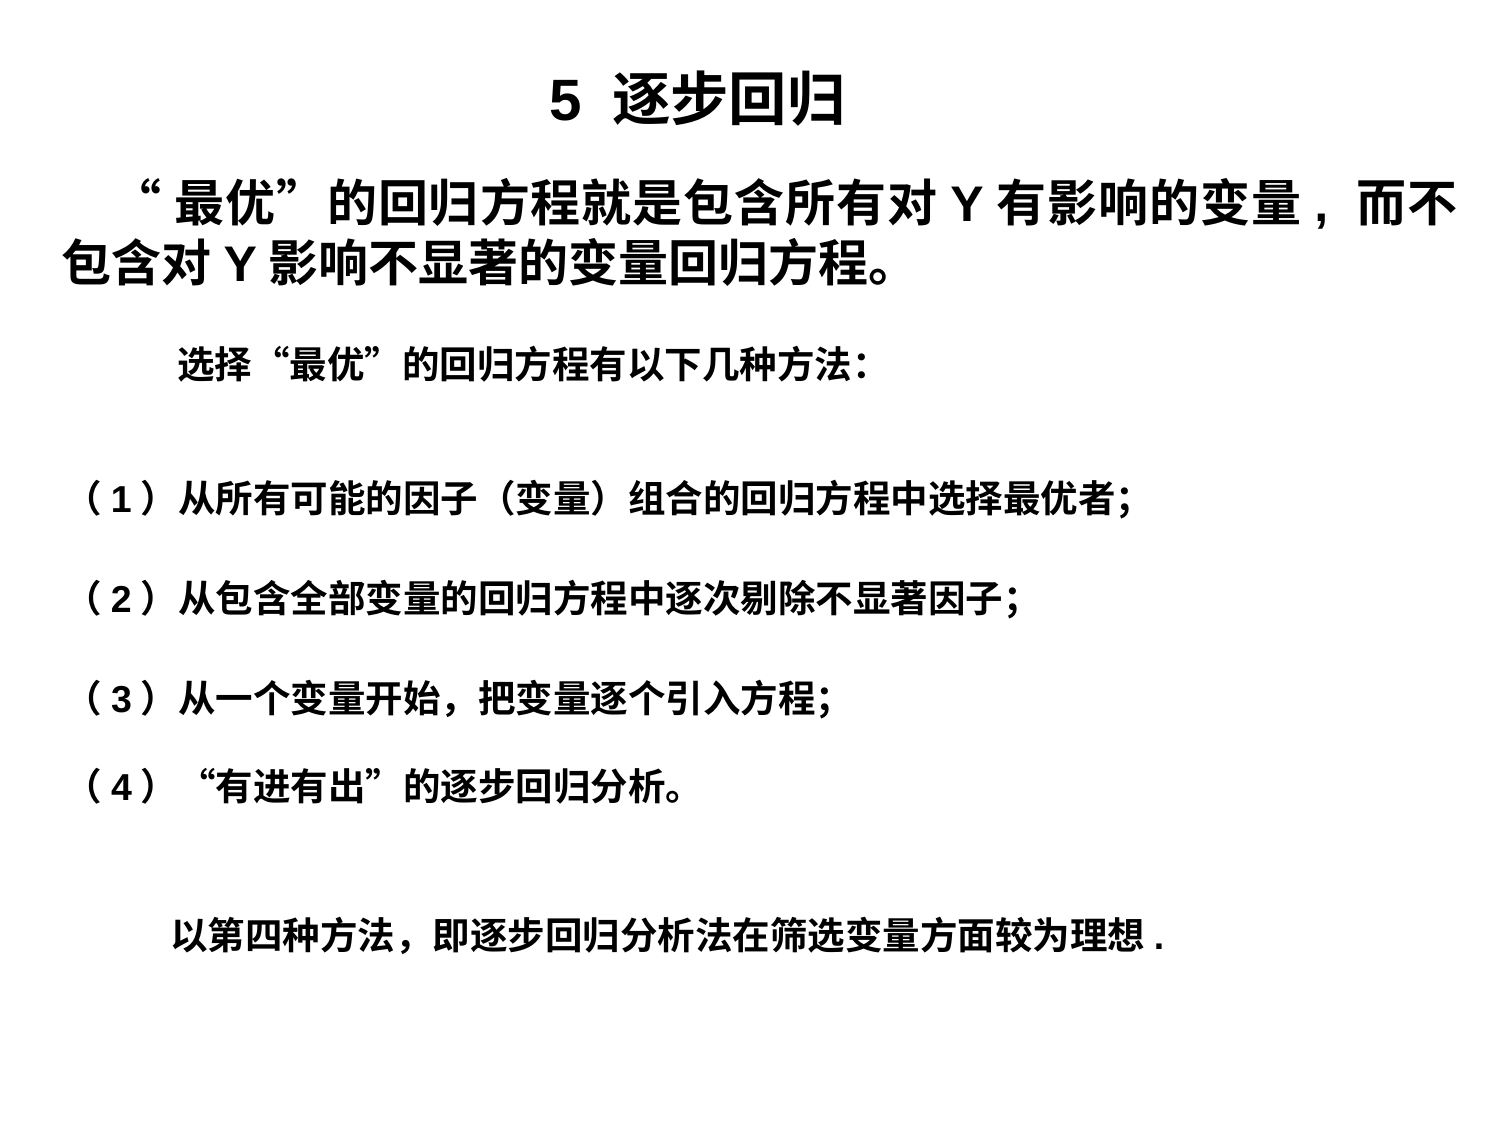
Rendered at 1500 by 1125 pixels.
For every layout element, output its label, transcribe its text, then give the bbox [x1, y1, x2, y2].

text_box “最优”的回归方程就是包含所有对Y有影响的变量, 而不包含对Y影响不显著的变量回归方程。 [46, 163, 1472, 299]
text_box 以第四种方法，即逐步回归分析法在筛选变量方面较为理想. [112, 904, 1388, 965]
text_box （3）从一个变量开始，把变量逐个引入方程； [49, 667, 1225, 728]
text_box 5 逐步回归 [360, 54, 1036, 140]
text_box （4）“有进有出”的逐步回归分析。 [49, 755, 1200, 816]
text_box 选择“最优”的回归方程有以下几种方法： [162, 333, 1113, 394]
text_box （1）从所有可能的因子（变量）组合的回归方程中选择最优者； [49, 467, 1500, 528]
text_box （2）从包含全部变量的回归方程中逐次剔除不显著因子； [49, 567, 1388, 628]
